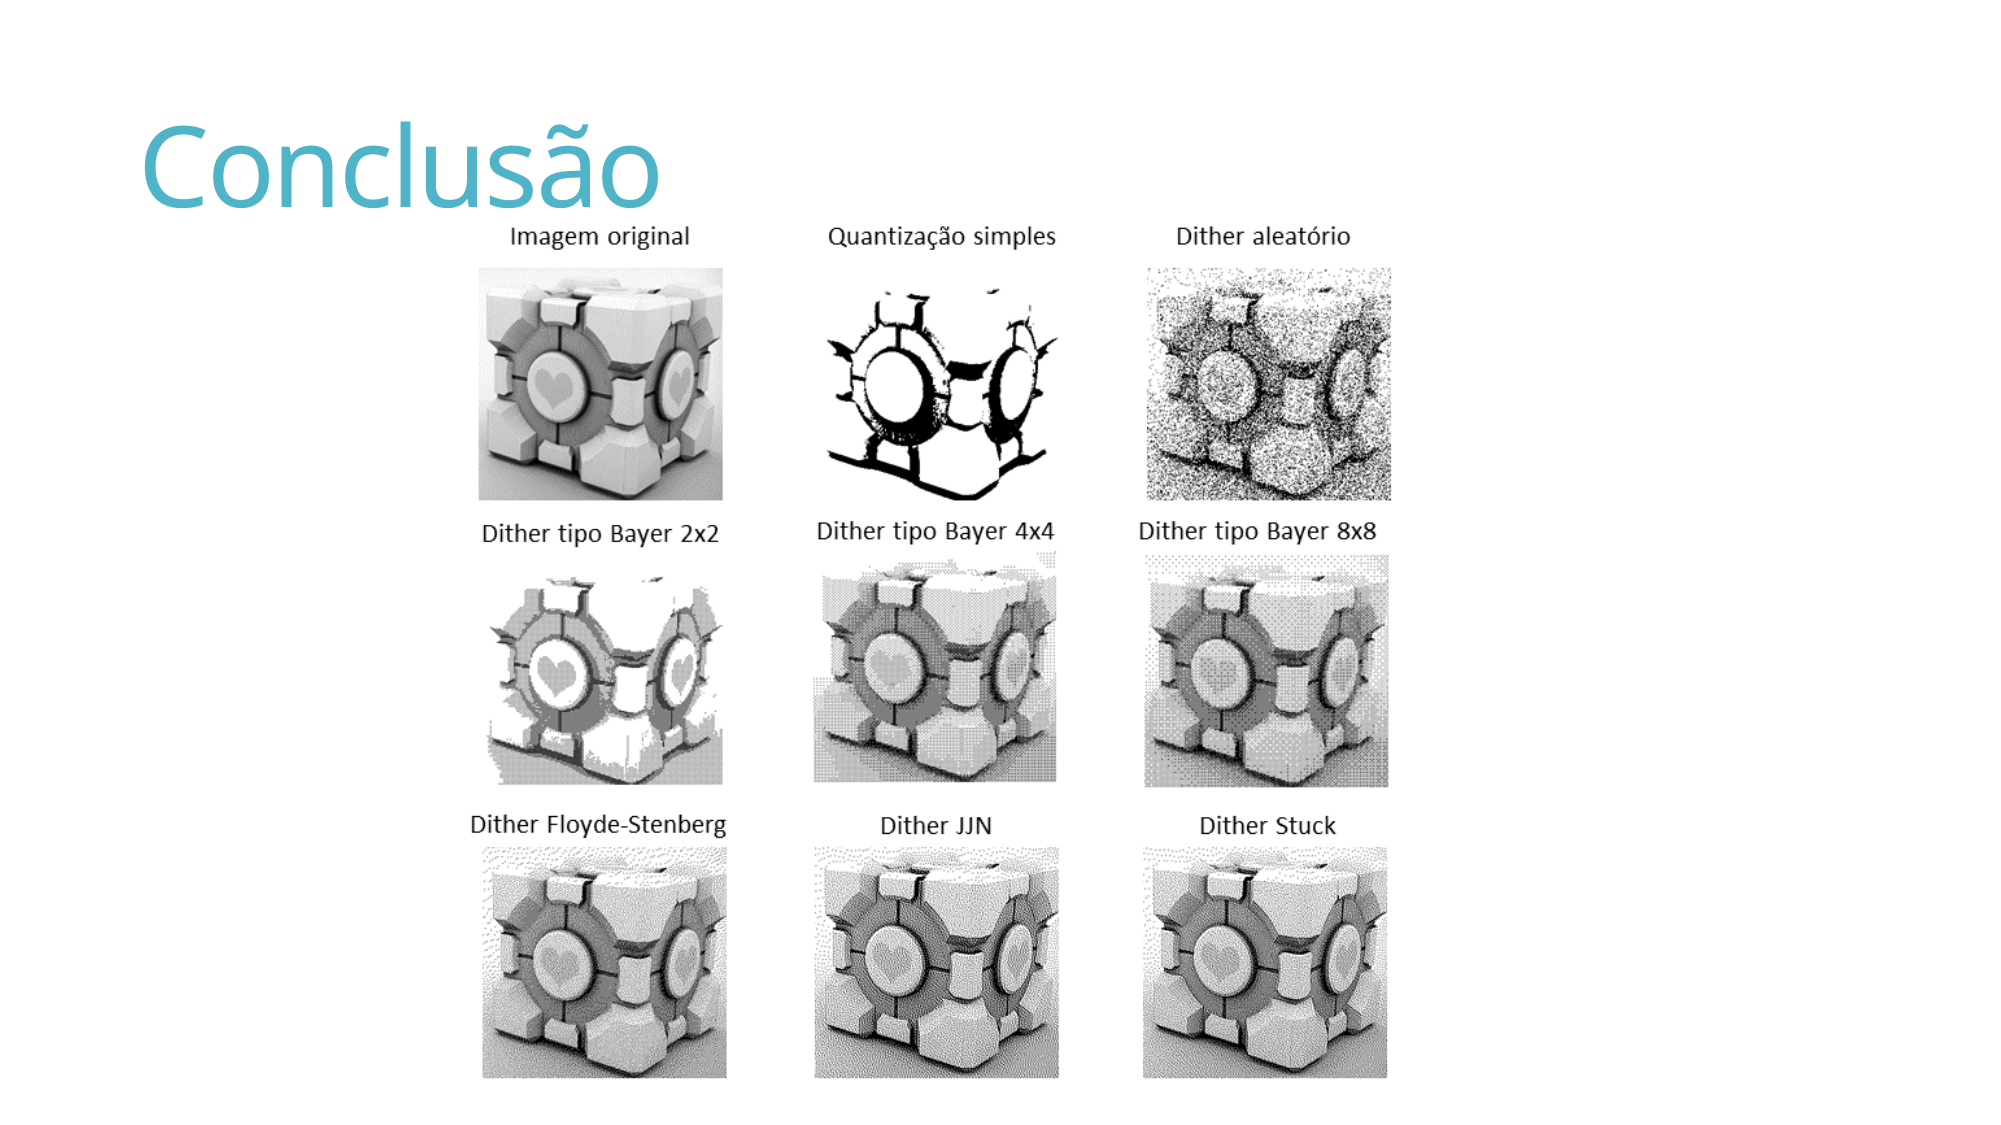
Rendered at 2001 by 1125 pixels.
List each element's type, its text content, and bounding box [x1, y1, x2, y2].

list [449, 211, 1421, 1103]
title Conclusão [123, 118, 1859, 229]
